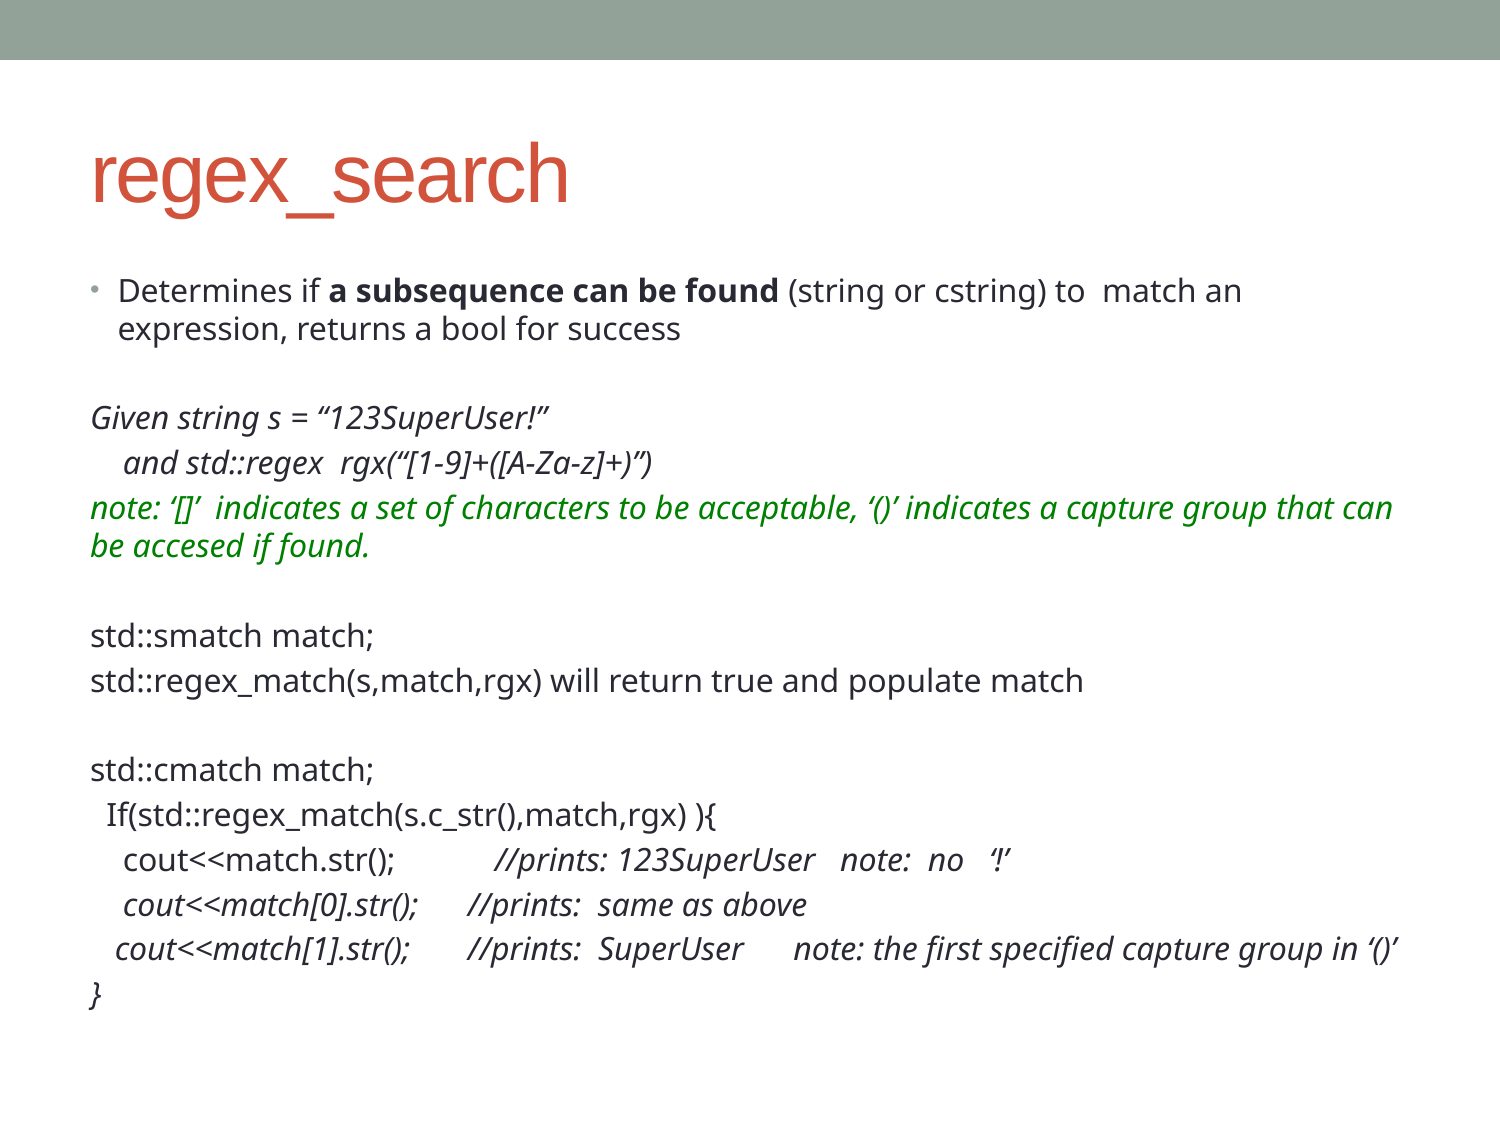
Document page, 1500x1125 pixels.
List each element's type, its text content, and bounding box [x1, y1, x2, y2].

title regex_search [75, 87, 1425, 250]
list Determines if a subsequence can be found (string or cstring) to match an expression, returns a bool for success Given string s = “123SuperUser!” and std::regex rgx(“[1-9]+([A-Za-z]+)”) note: ‘[]’ indicates a set of characters to be acceptable, ‘()’ indicates a capture group that can be accesed if found. std::smatch match; std::regex_match(s,match,rgx) will return true and populate match std::cmatch match; If(std::regex_match(s.c_str(),match,rgx) ){ cout<<match.str(); //prints: 123SuperUser note: no ‘!’ cout<<match[0].str(); //prints: same as above cout<<match[1].str(); //prints: SuperUser note: the first specified capture group in ‘()’ } [75, 262, 1425, 1063]
